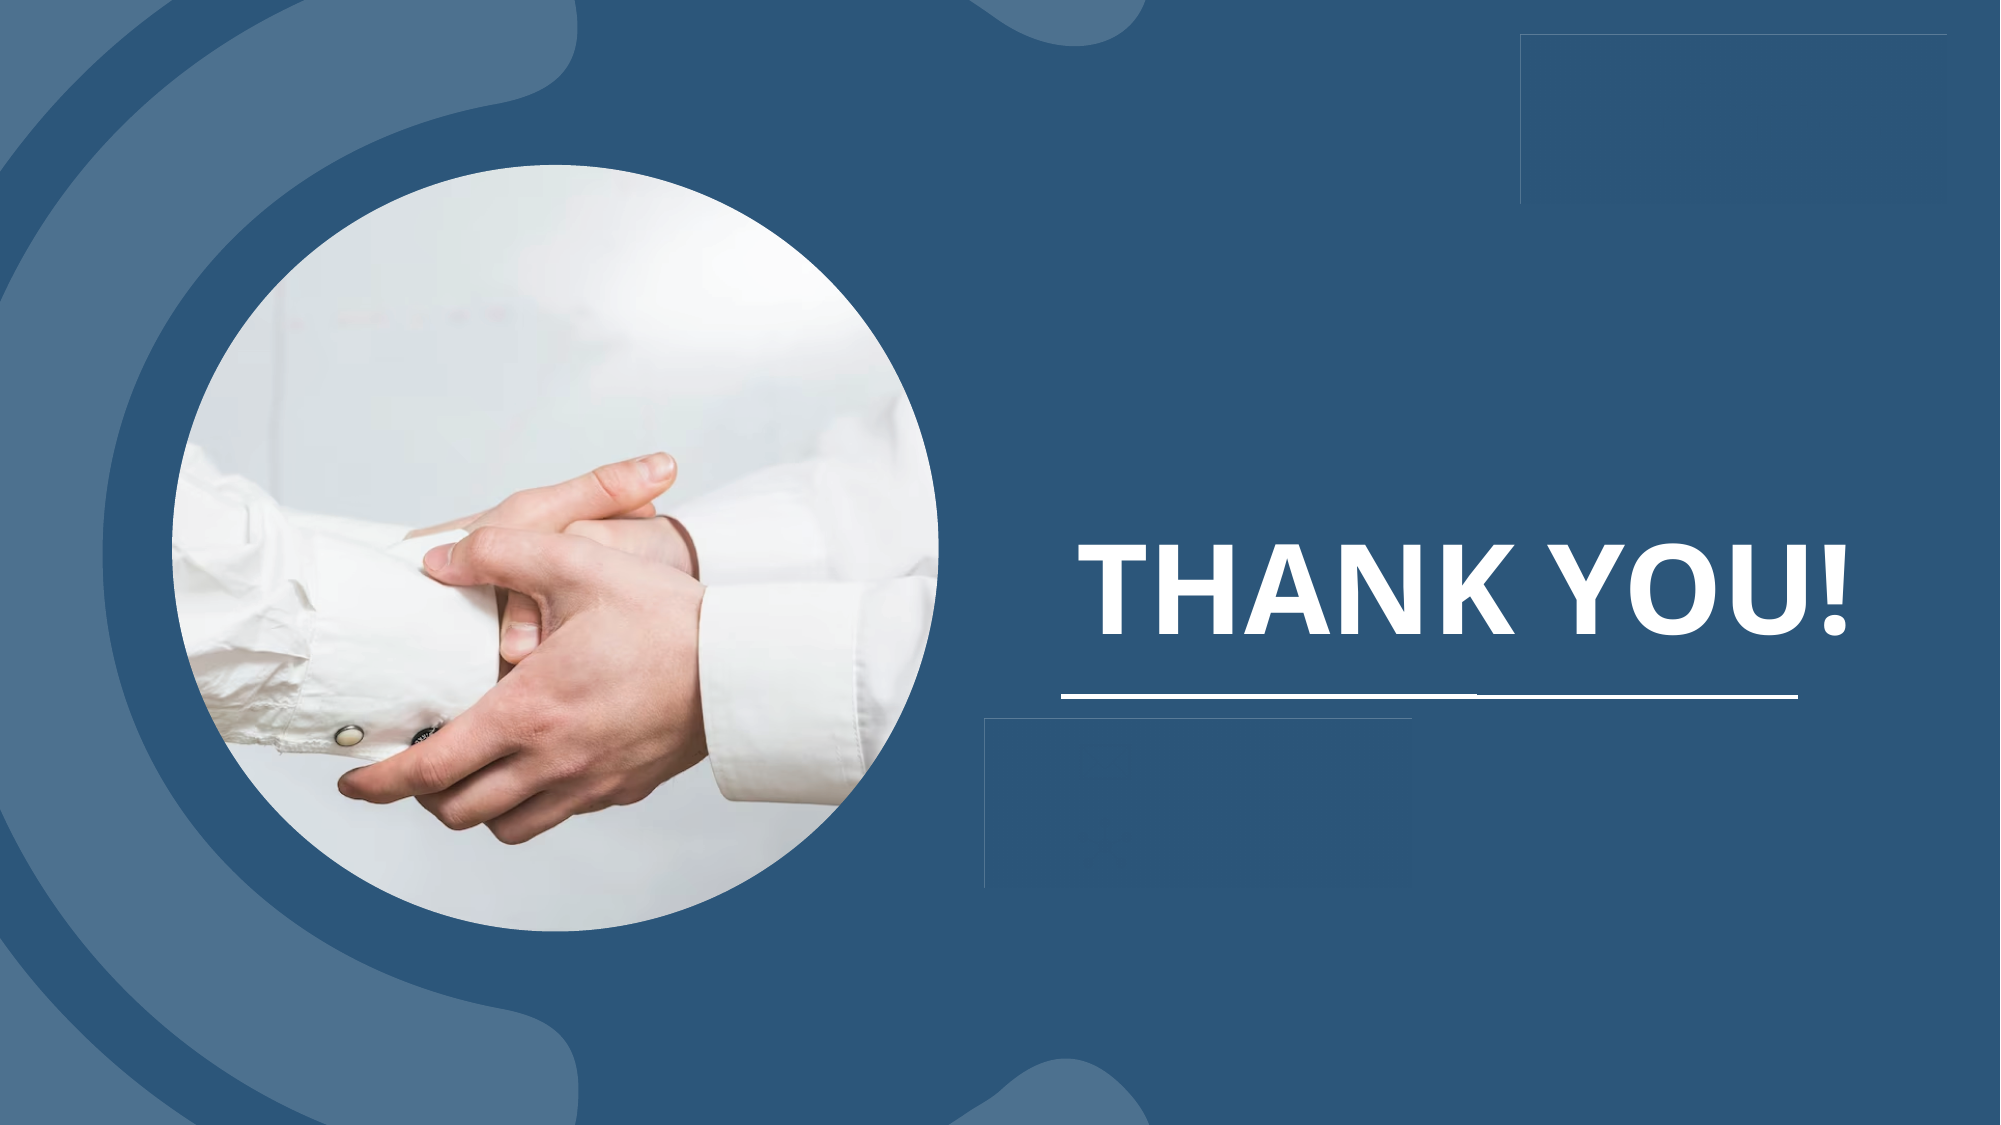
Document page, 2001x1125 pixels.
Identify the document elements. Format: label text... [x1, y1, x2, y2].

title Thank you! [1061, 518, 2000, 670]
picture [172, 164, 939, 932]
picture [984, 718, 1412, 888]
picture [1519, 34, 1947, 205]
